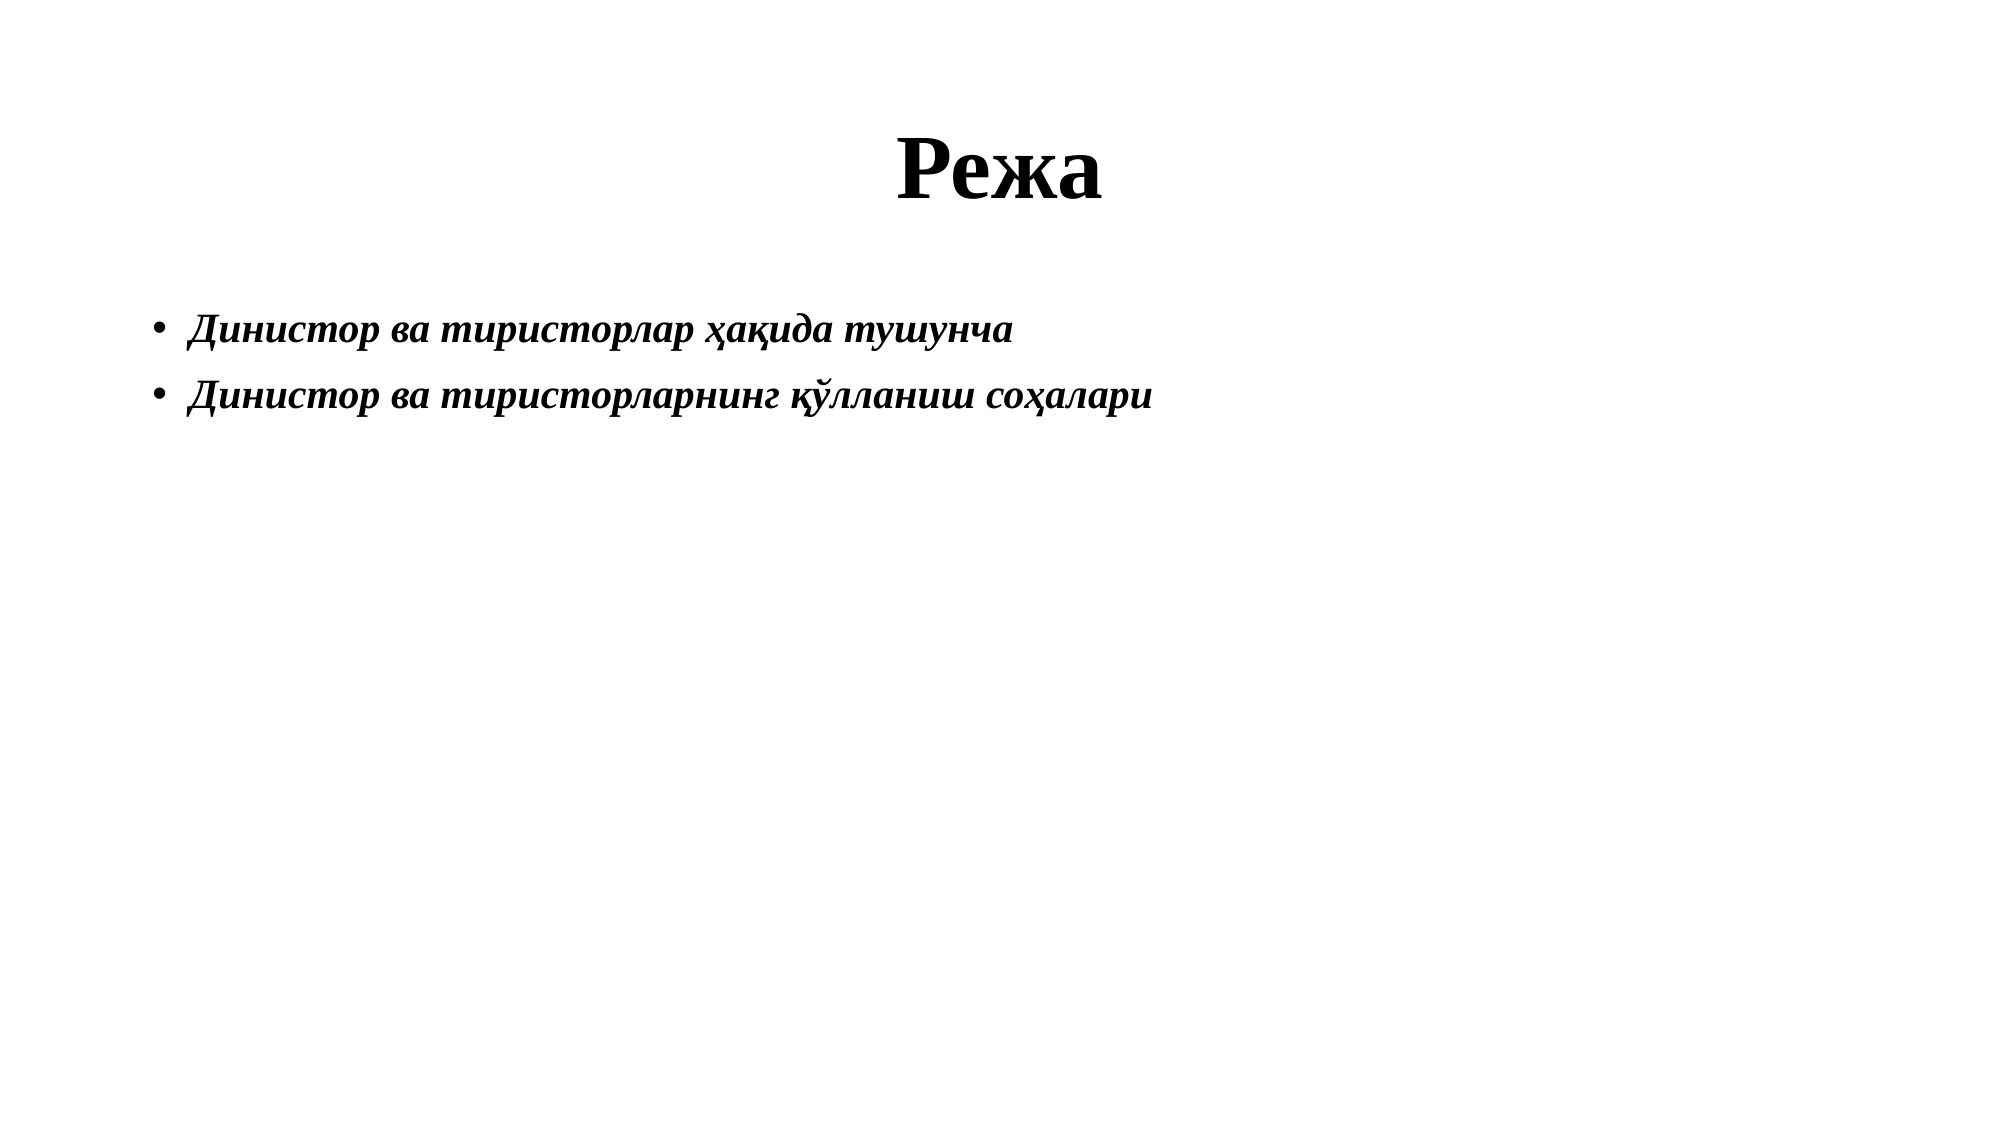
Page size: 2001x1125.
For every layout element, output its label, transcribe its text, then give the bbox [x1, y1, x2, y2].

title Режа [137, 59, 1863, 278]
list Динистор ва тиристорлар ҳақида тушунча Динистор ва тиристорларнинг қўлланиш соҳалари [137, 299, 1863, 1014]
